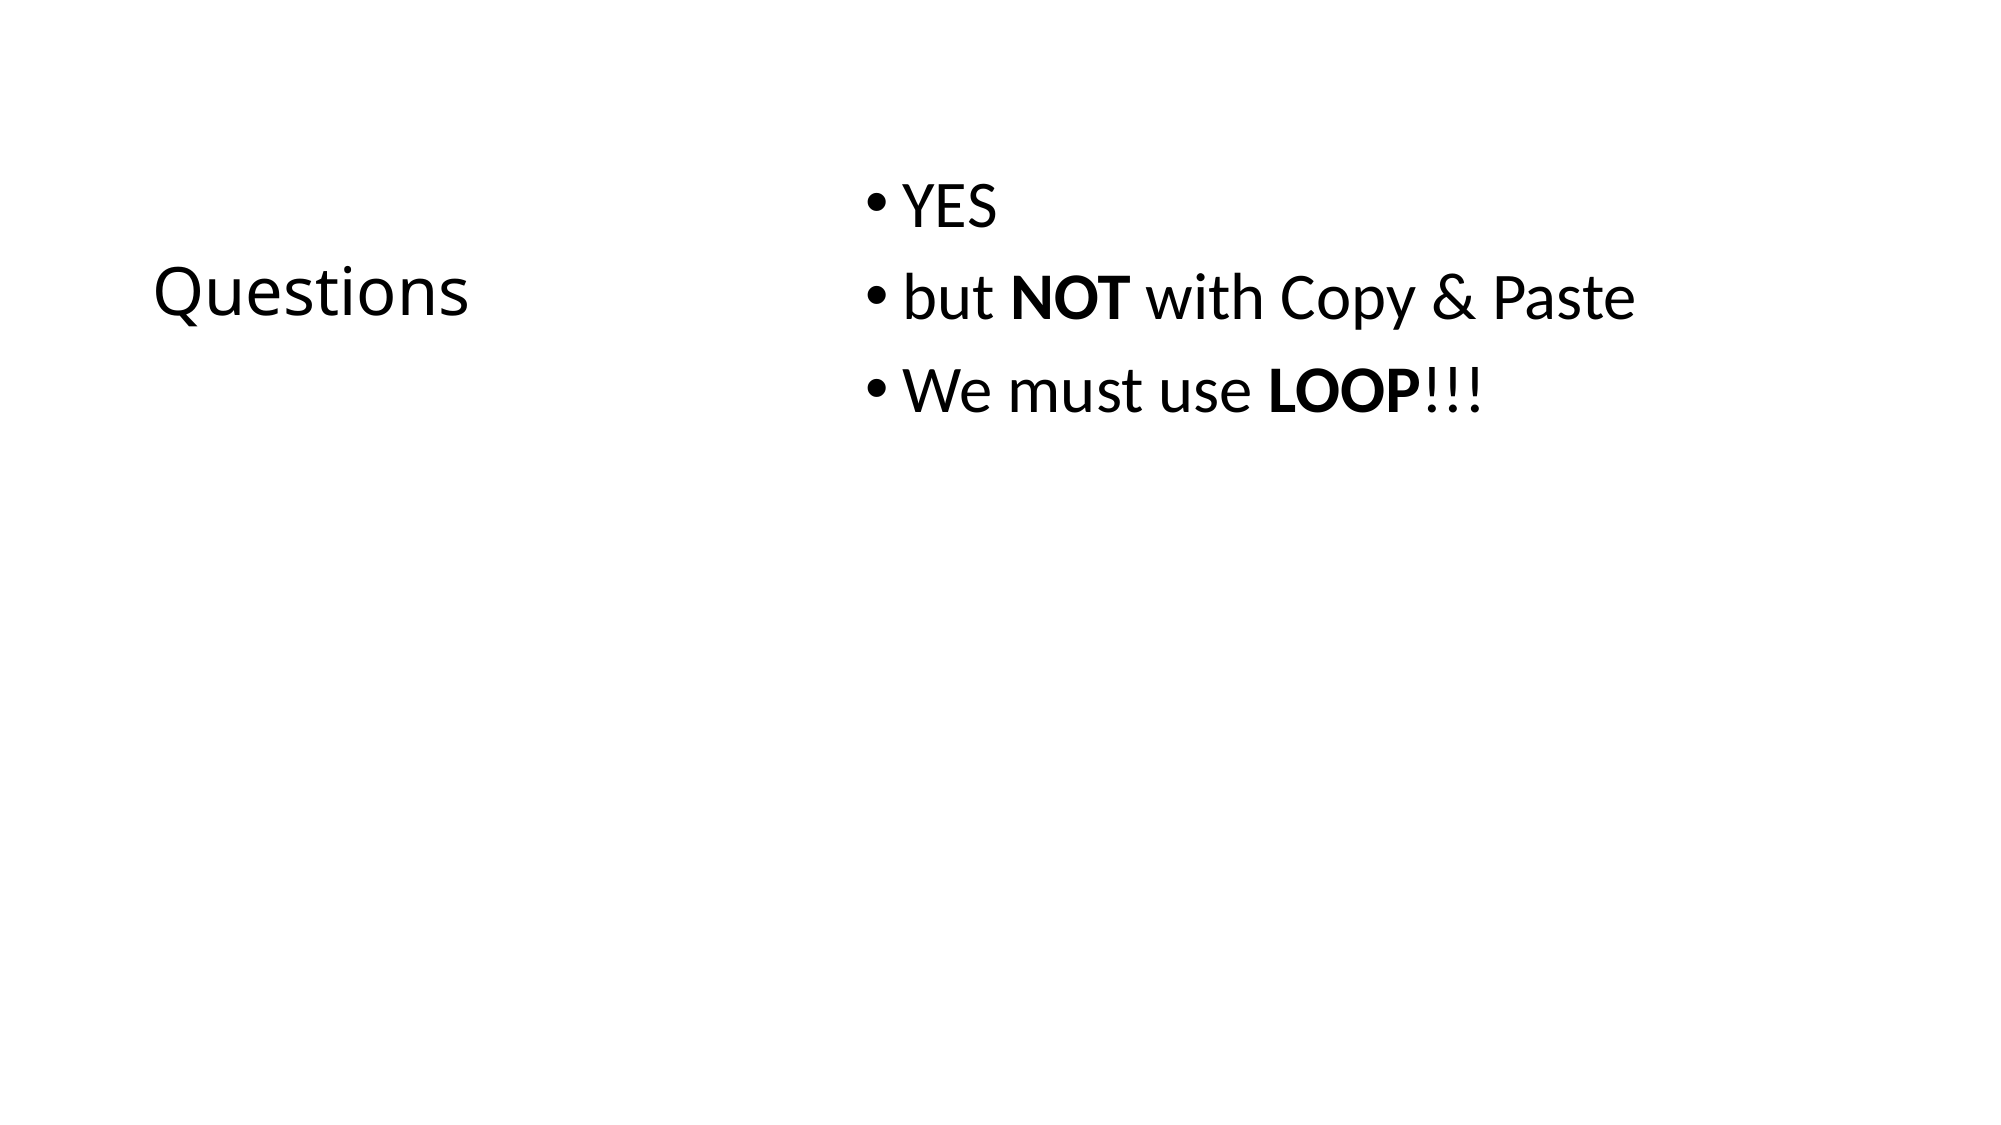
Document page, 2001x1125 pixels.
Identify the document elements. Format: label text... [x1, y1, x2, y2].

list YES but NOT with Copy & Paste We must use LOOP!!! [850, 161, 1863, 962]
title Questions [137, 75, 783, 338]
